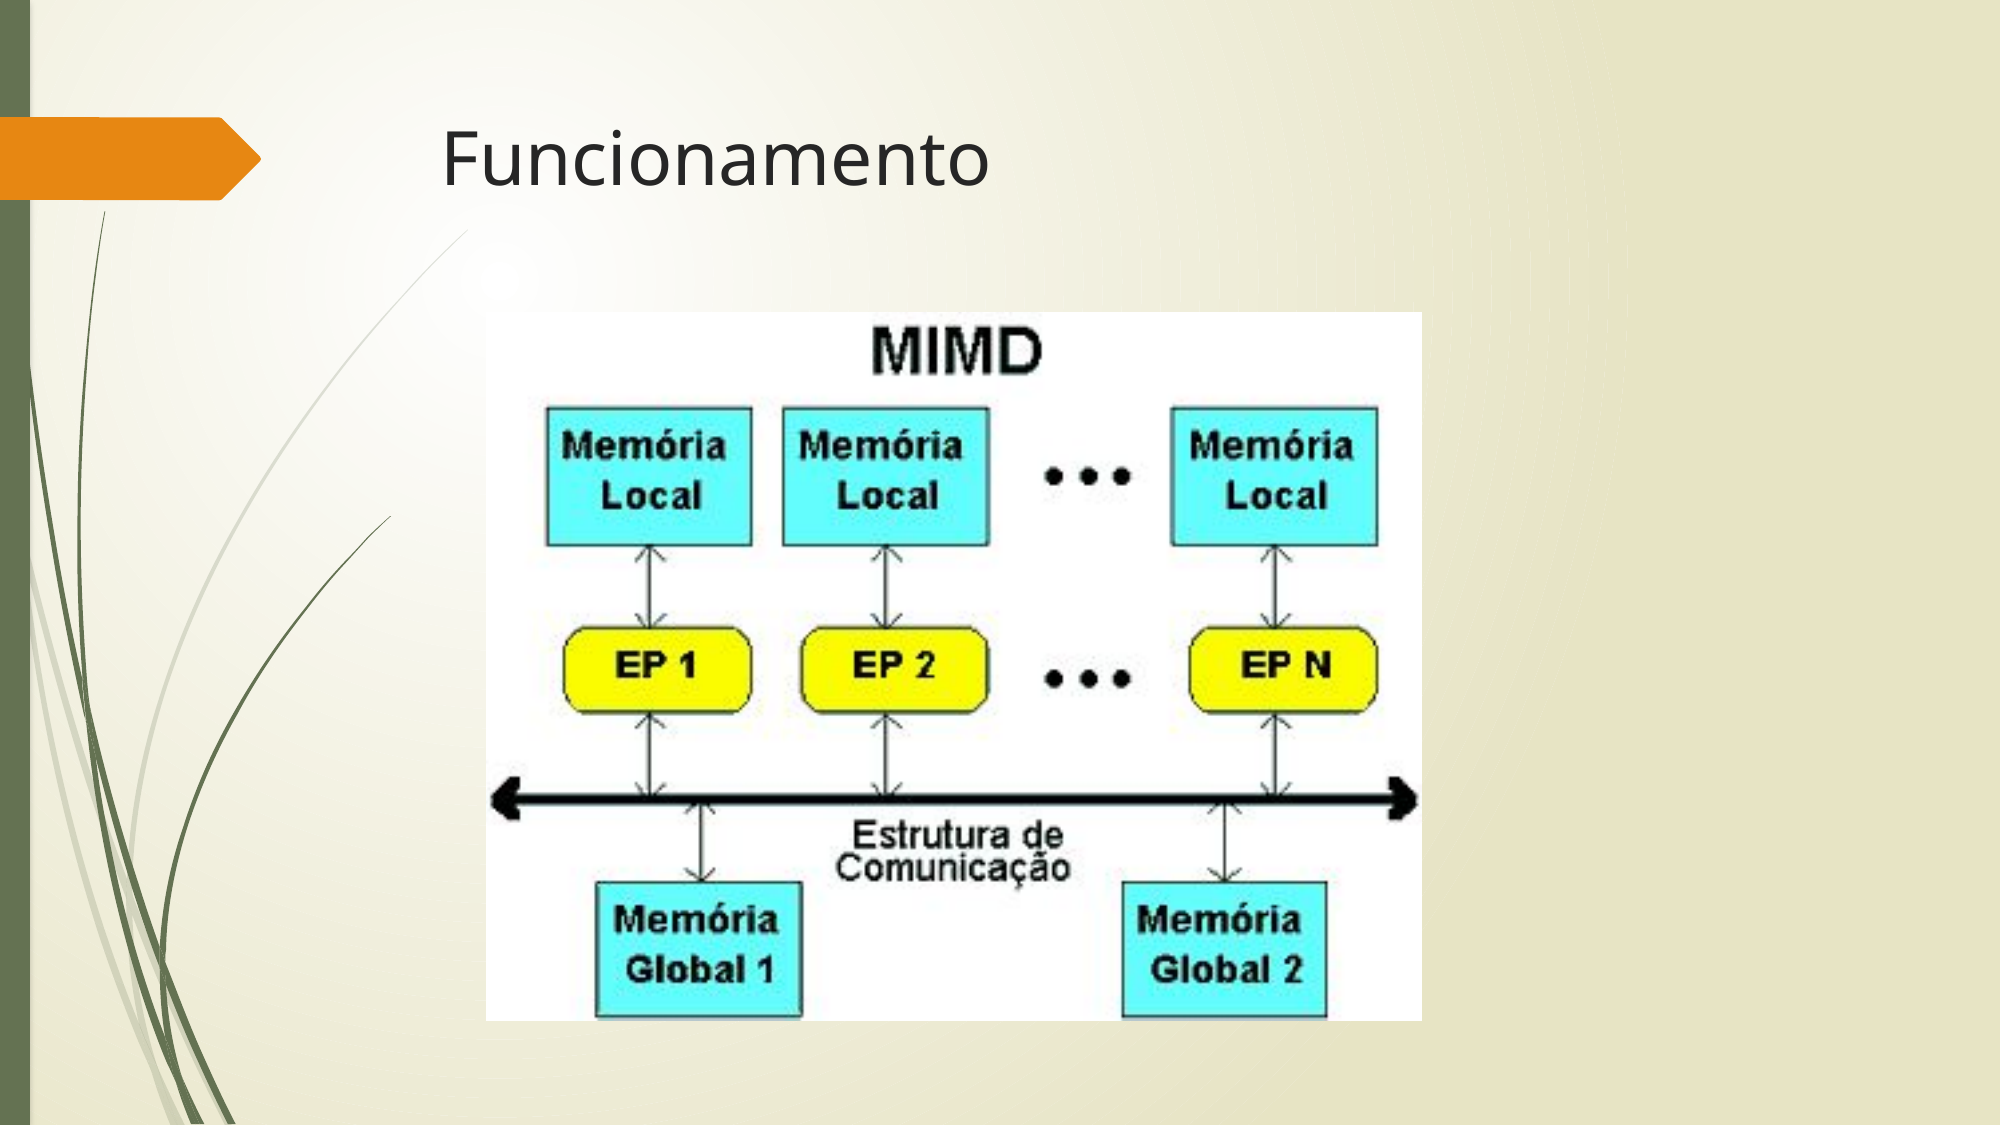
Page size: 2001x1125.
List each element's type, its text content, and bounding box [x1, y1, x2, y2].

title Funcionamento [425, 102, 1888, 313]
picture [486, 312, 1422, 1021]
